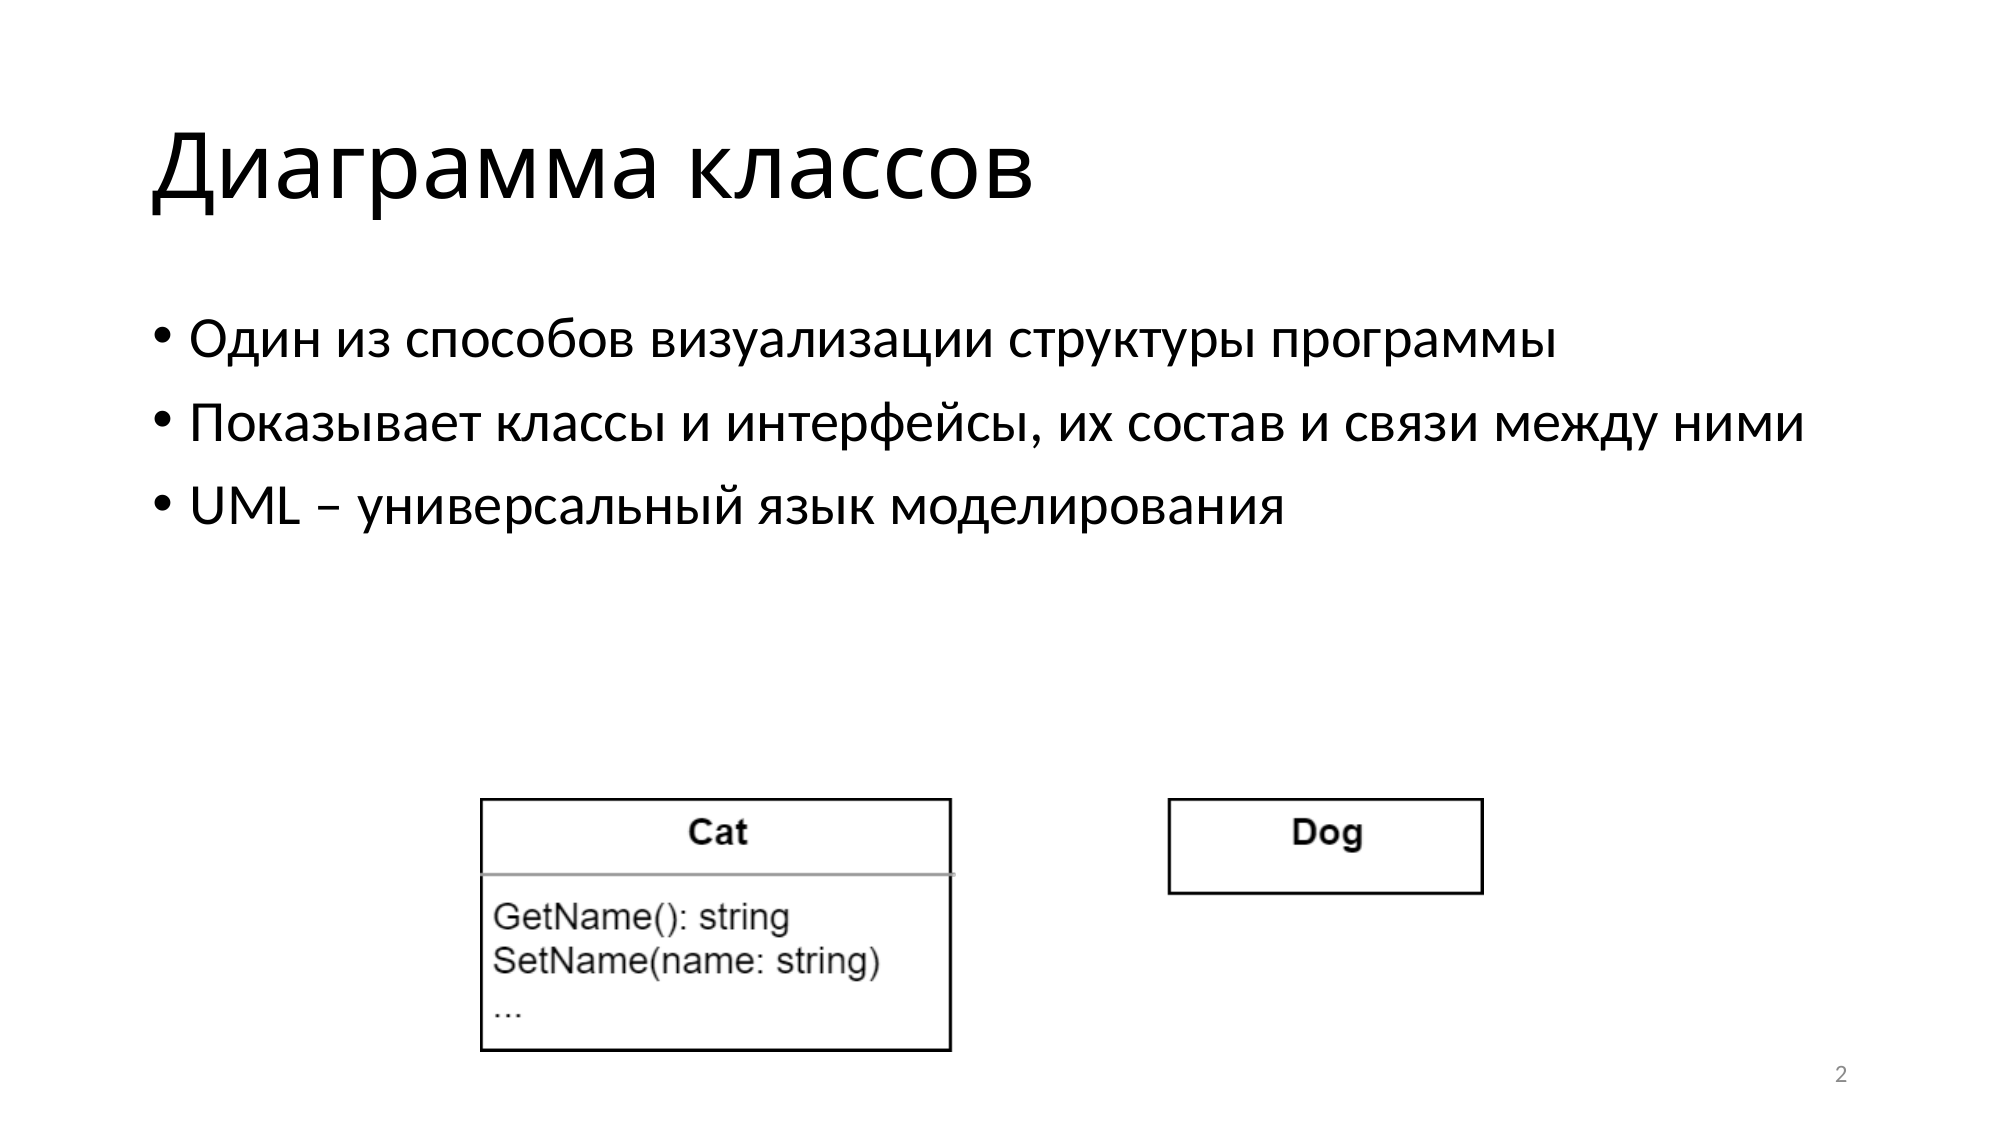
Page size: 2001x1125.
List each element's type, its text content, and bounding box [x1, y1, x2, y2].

picture [480, 798, 1484, 1052]
slide_number 2 [1412, 1042, 1863, 1103]
title Диаграмма классов [137, 59, 1863, 278]
list Один из способов визуализации структуры программы Показывает классы и интерфейсы, их состав и связи между ними UML – универсальный язык моделирования [137, 299, 1863, 1014]
